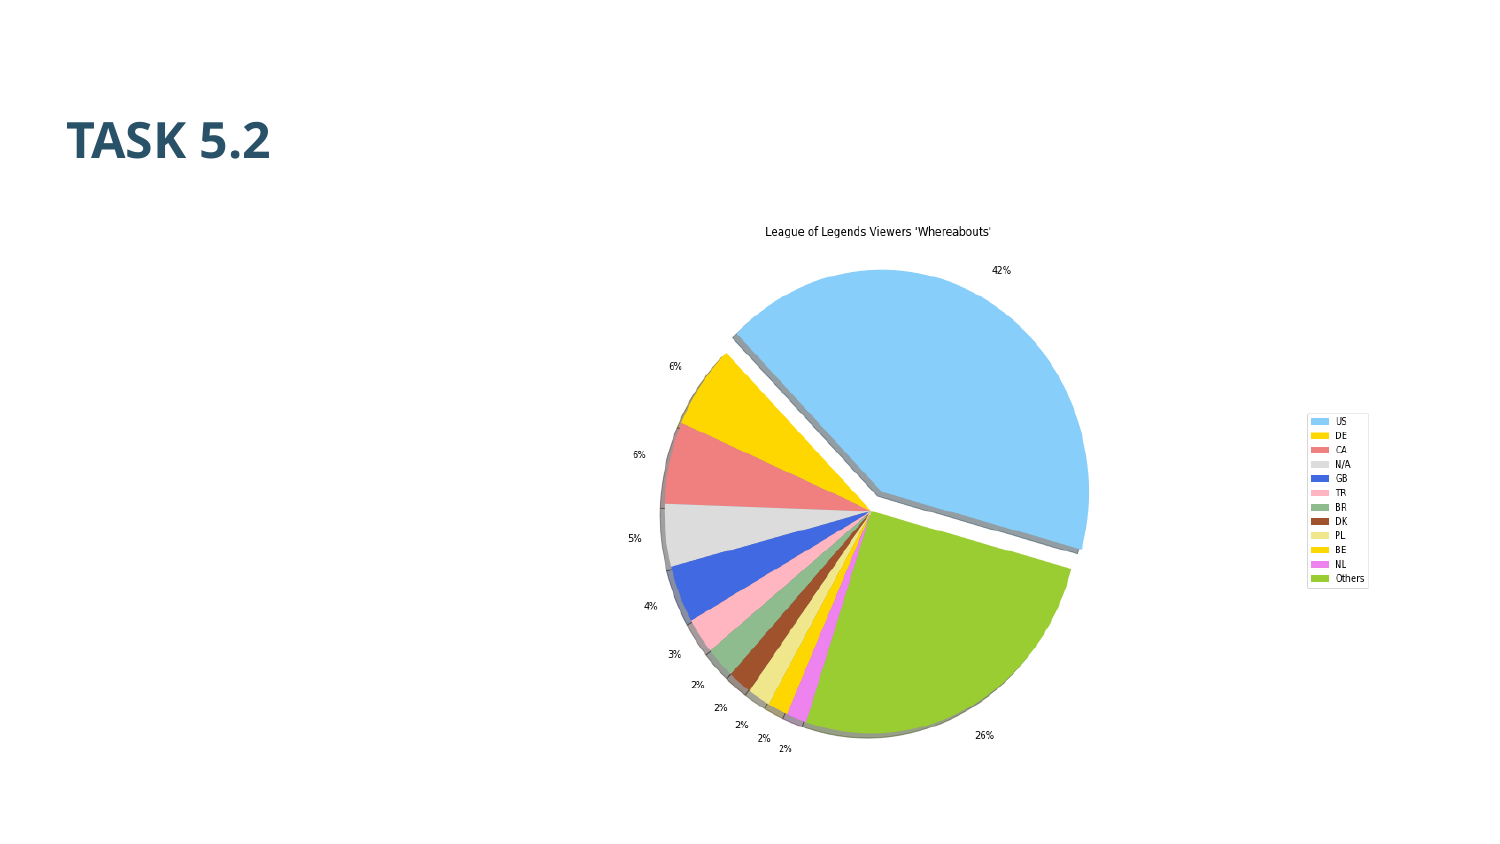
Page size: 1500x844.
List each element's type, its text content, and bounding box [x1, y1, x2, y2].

text_box TASK 5.2 [51, 46, 1449, 184]
picture [224, 159, 1500, 844]
